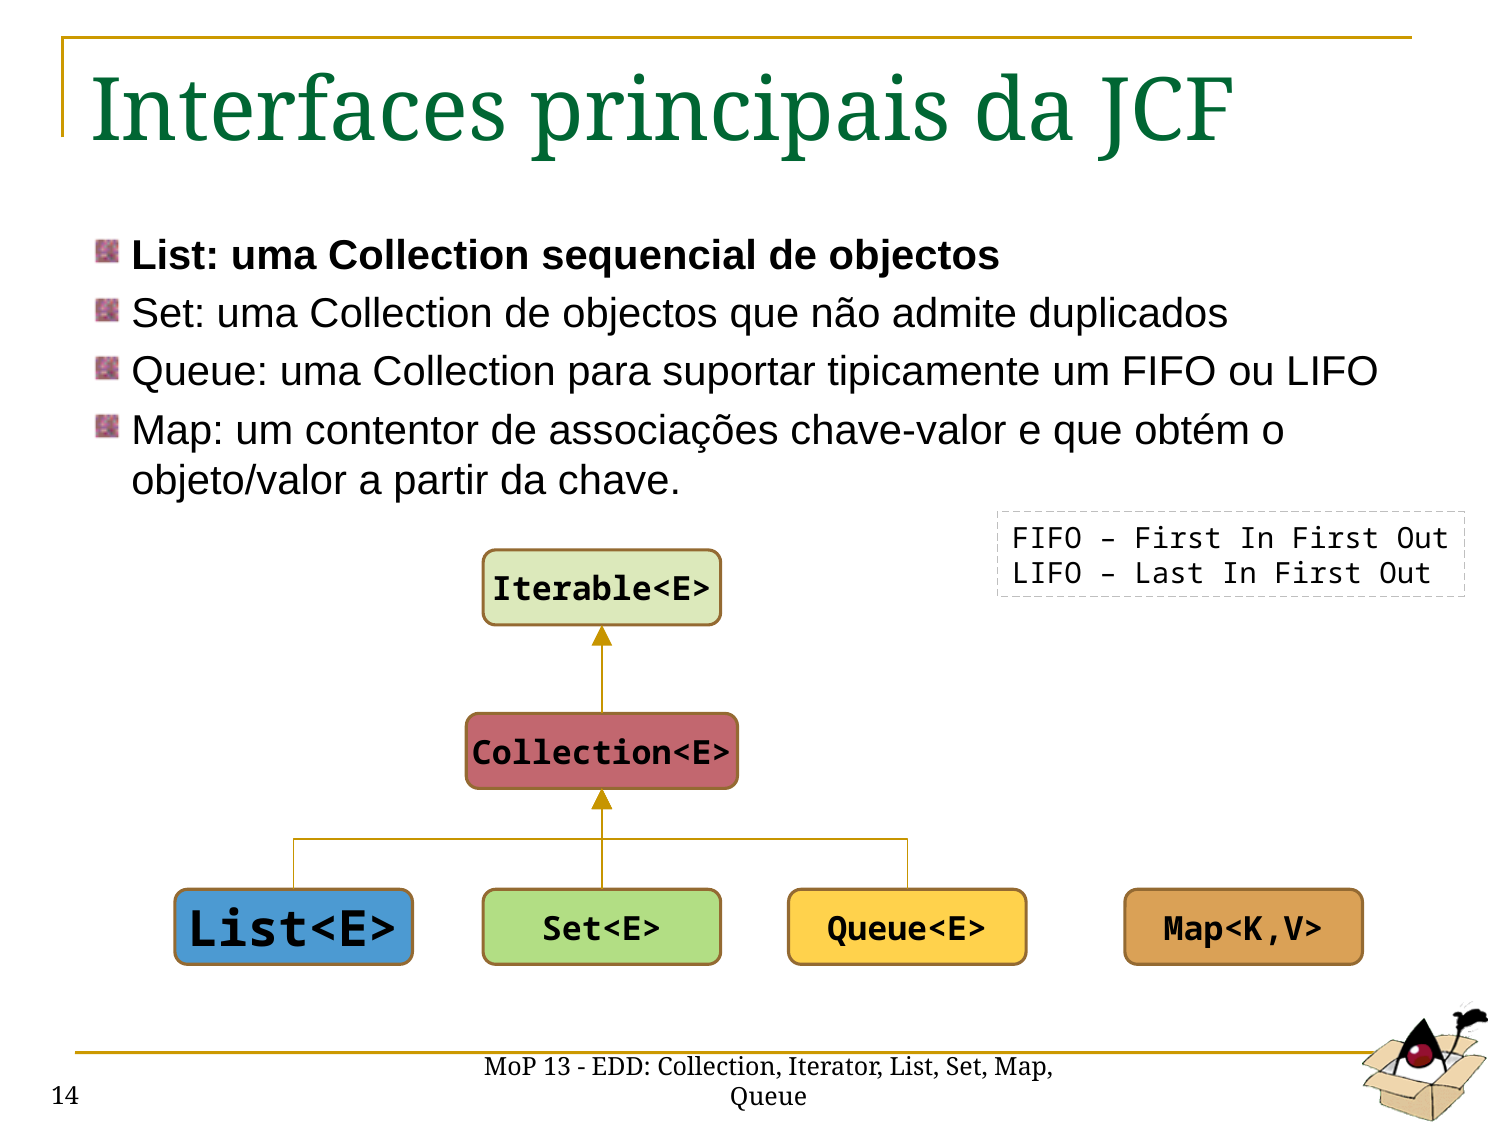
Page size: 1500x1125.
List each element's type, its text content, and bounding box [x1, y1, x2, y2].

text_box List<E> [174, 889, 392, 965]
picture [90, 351, 126, 387]
picture [1362, 999, 1488, 1122]
text_box Set<E> [503, 889, 698, 965]
picture [90, 234, 126, 270]
picture [90, 293, 126, 329]
text_box Queue<E> [810, 889, 1027, 965]
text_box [703, 685, 806, 992]
picture [90, 409, 126, 445]
text_box Iterable<E> [483, 549, 721, 625]
text_box Map<K,V> [1124, 889, 1363, 965]
title Interfaces principais da JCF [75, 45, 1425, 173]
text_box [397, 684, 499, 994]
list List: uma Collection sequencial de objectos Set: uma Collection de objectos que não admite duplicados Queue: uma Collection para suportar tipicamente um FIFO ou LIFO Map: um contentor de associações chave-valor e que obtém o objeto/valor a partir da chave. [75, 219, 1425, 1035]
footer MoP 13 - EDD: Collection, Iterator, List, Set, Map, Queue [462, 1065, 1075, 1118]
text_box Collection<E> [503, 713, 698, 789]
text_box FIFO – First In First Out LIFO – Last In First Out [997, 511, 1465, 597]
